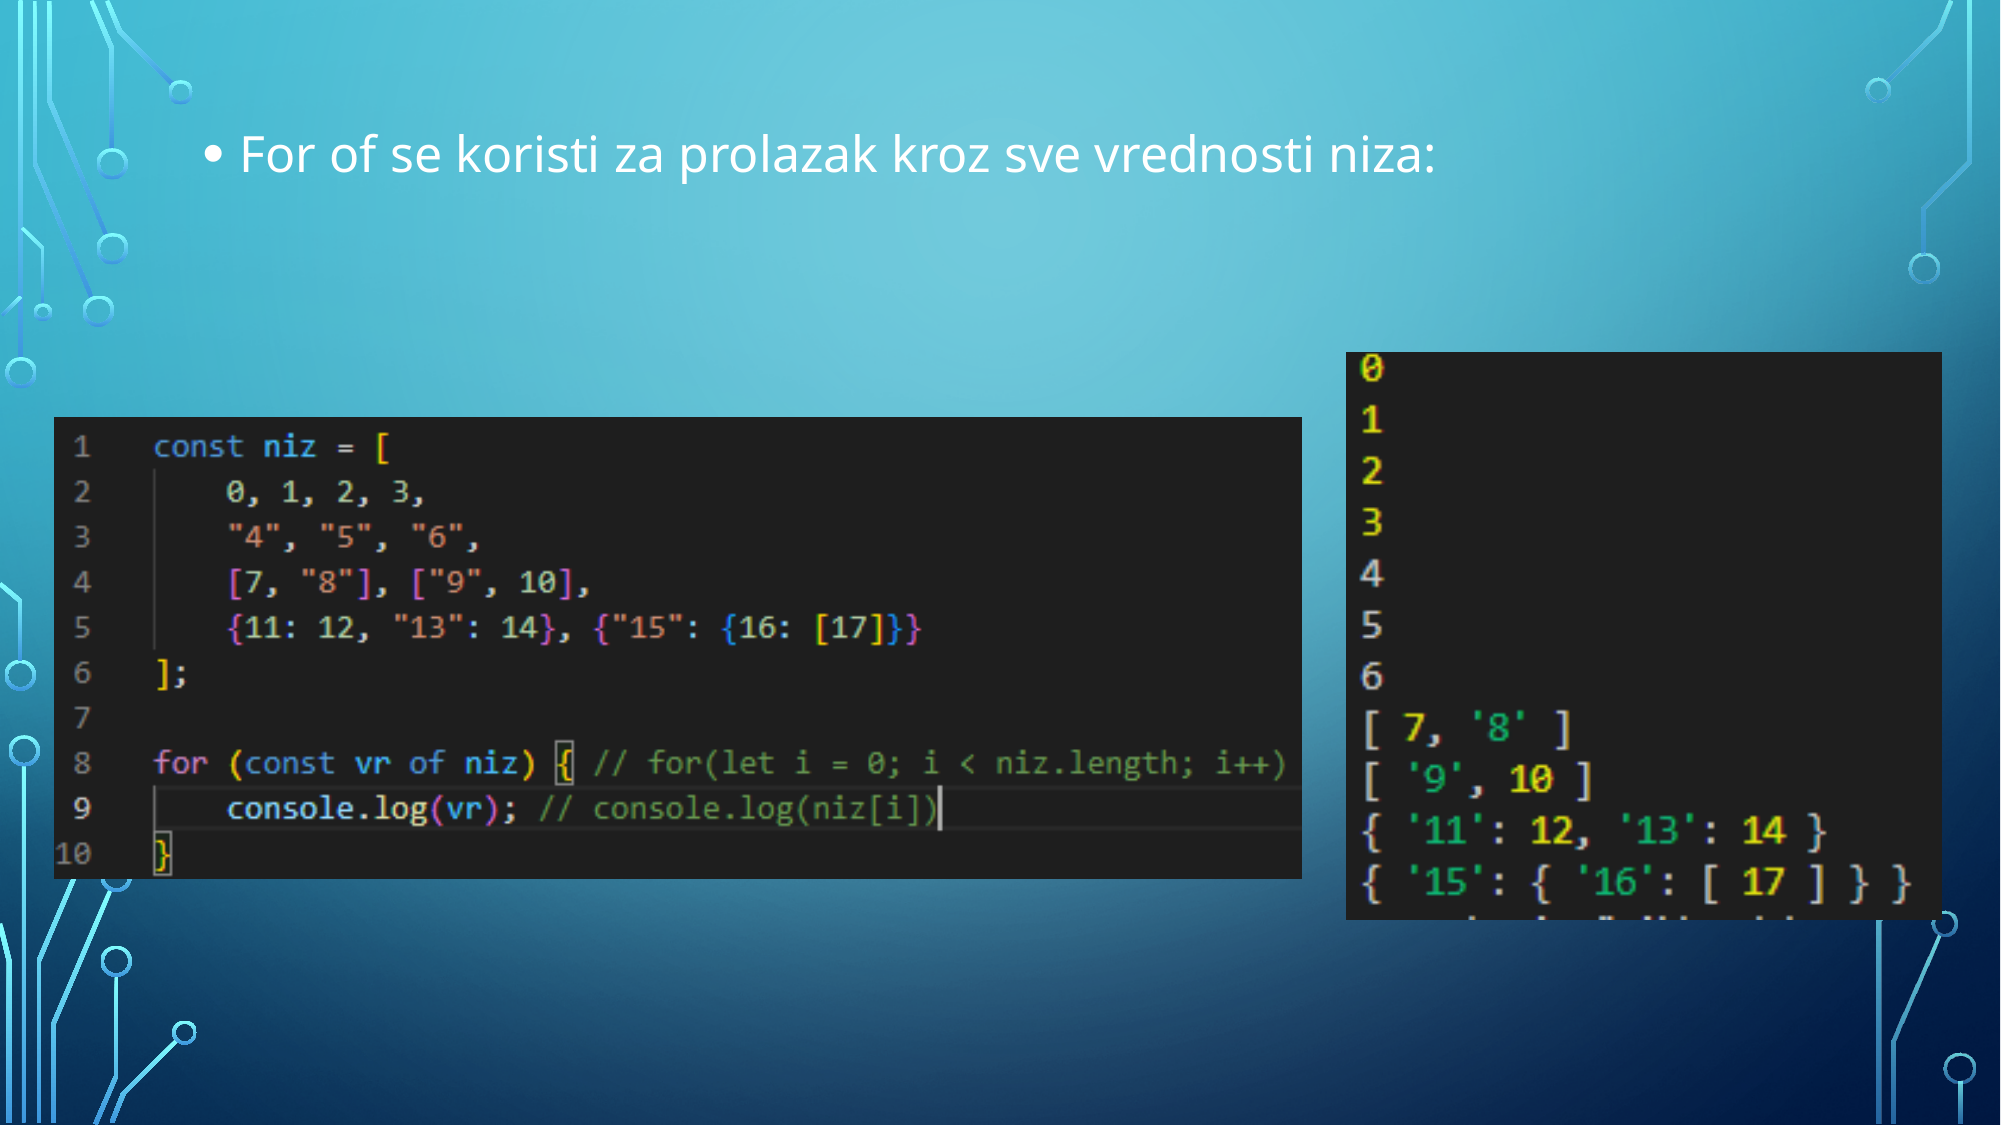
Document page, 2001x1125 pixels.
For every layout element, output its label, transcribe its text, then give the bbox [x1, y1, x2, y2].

picture [54, 417, 1302, 879]
list For of se koristi za prolazak kroz sve vrednosti niza: [187, 103, 1725, 950]
picture [1346, 352, 1942, 920]
